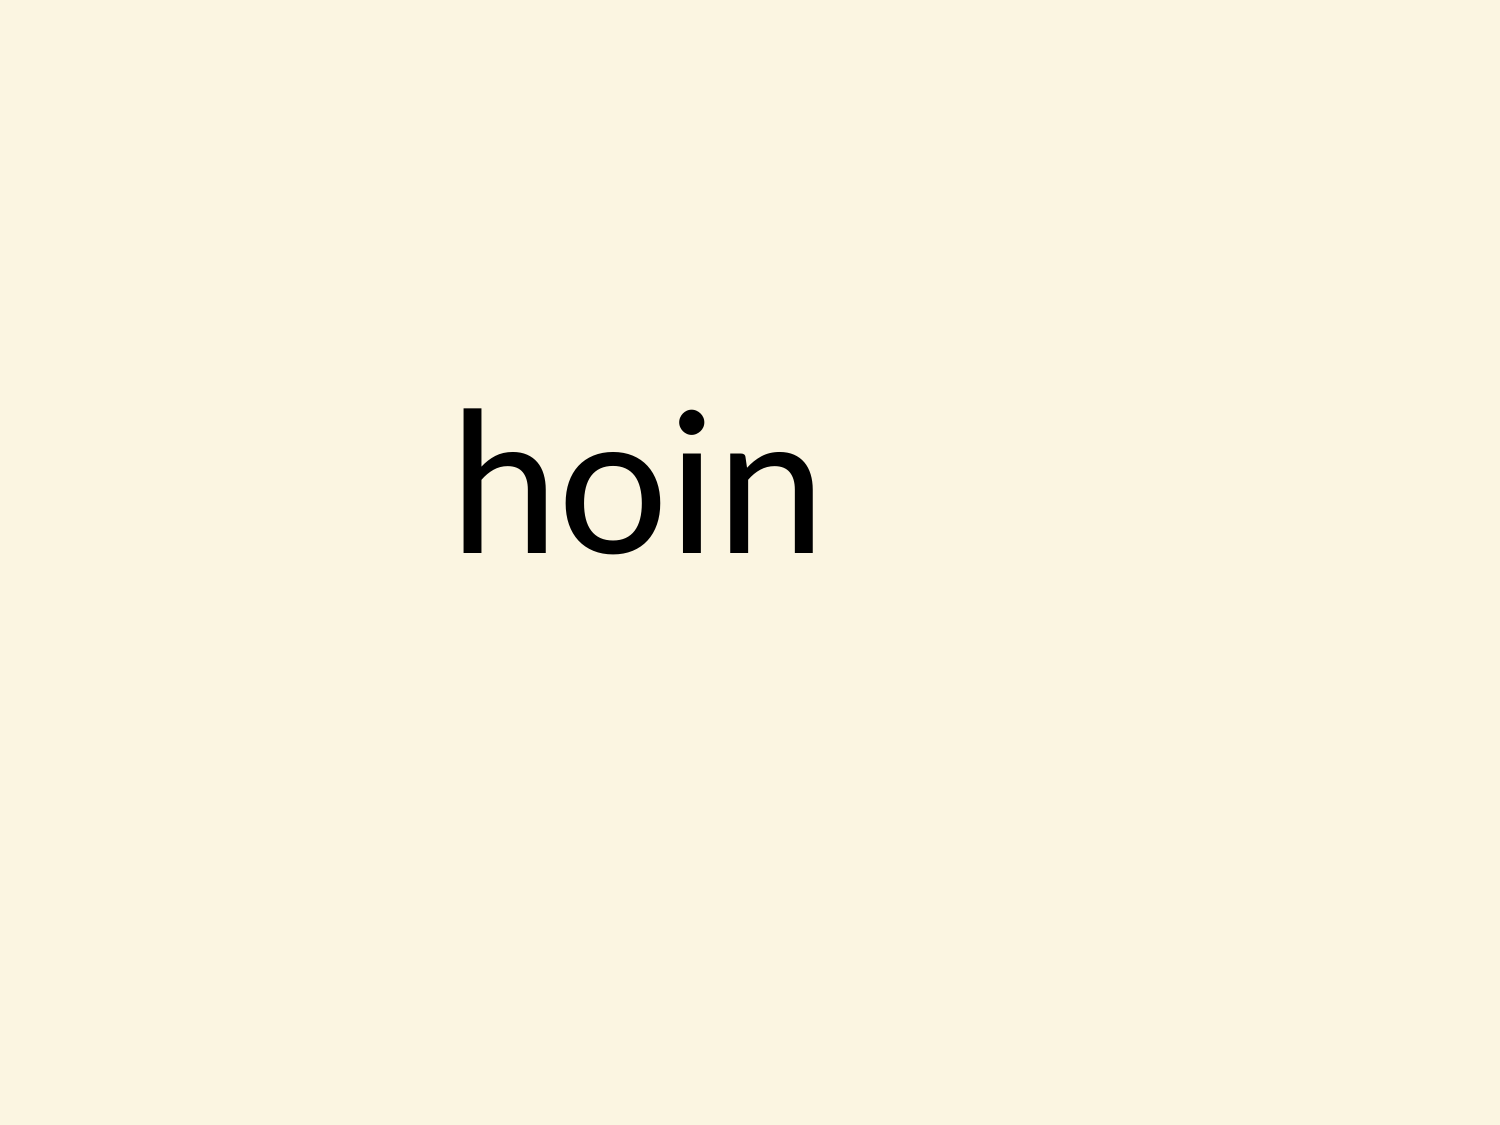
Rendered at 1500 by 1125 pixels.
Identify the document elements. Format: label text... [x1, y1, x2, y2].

title hoin [0, 349, 1276, 591]
